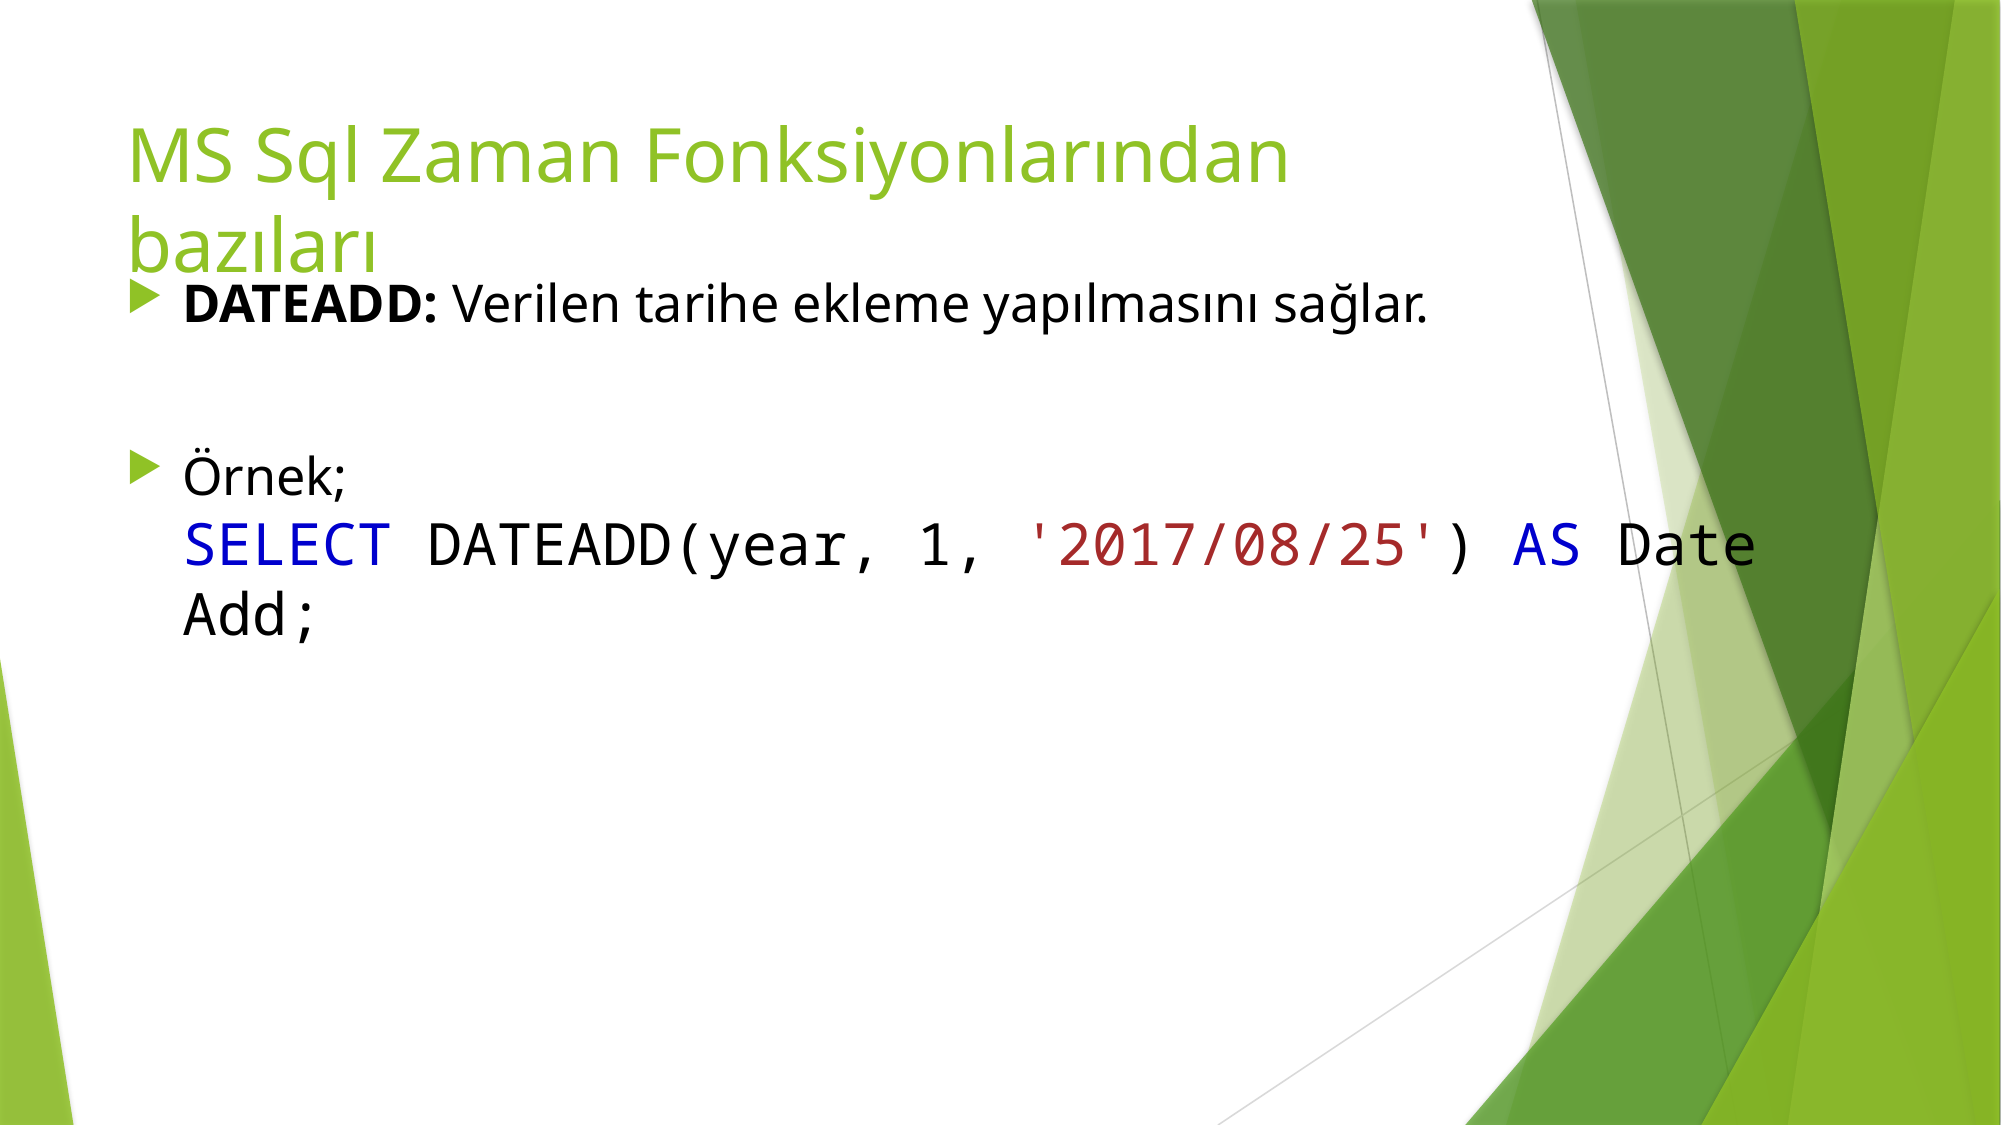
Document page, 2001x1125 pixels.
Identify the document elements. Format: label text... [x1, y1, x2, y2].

title MS Sql Zaman Fonksiyonlarından bazıları [111, 99, 1522, 263]
list DATEADD: Verilen tarihe ekleme yapılmasını sağlar. Örnek; SELECT DATEADD(year, 1, '2017/08/25') AS DateAdd; [111, 263, 1789, 692]
